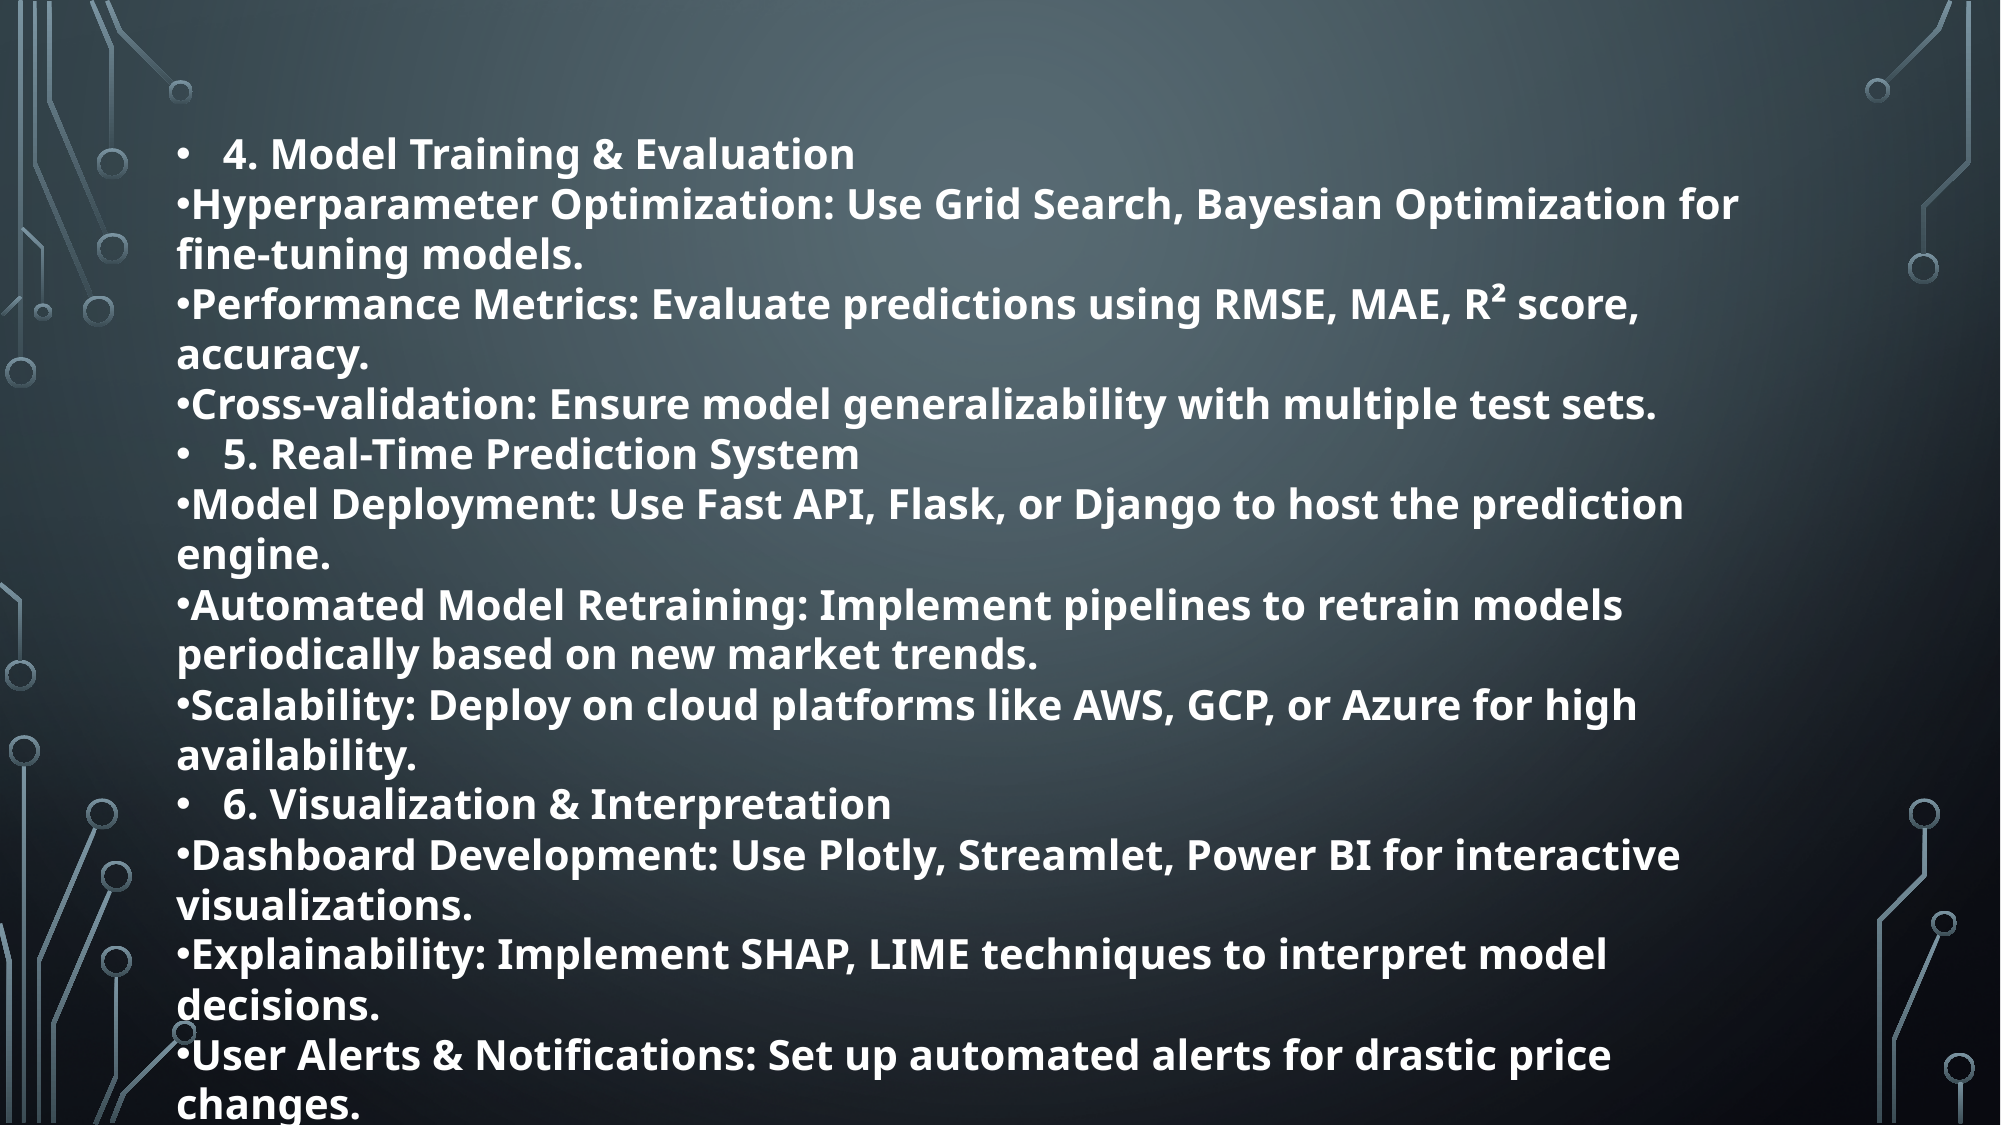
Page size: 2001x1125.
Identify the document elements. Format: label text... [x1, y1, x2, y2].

text_box 4. Model Training & Evaluation Hyperparameter Optimization: Use Grid Search, Bayesian Optimization for fine-tuning models. Performance Metrics: Evaluate predictions using RMSE, MAE, R² score, accuracy. Cross-validation: Ensure model generalizability with multiple test sets. 5. Real-Time Prediction System Model Deployment: Use Fast API, Flask, or Django to host the prediction engine. Automated Model Retraining: Implement pipelines to retrain models periodically based on new market trends. Scalability: Deploy on cloud platforms like AWS, GCP, or Azure for high availability. 6. Visualization & Interpretation Dashboard Development: Use Plotly, Streamlet, Power BI for interactive visualizations. Explainability: Implement SHAP, LIME techniques to interpret model decisions. User Alerts & Notifications: Set up automated alerts for drastic price changes. 7. Security & Risk Mitigation Data Encryption: Protect financial data using industry-standard security measures. Fraud Detection: Implement anomaly detection models to flag suspicious activities. Ethical Considerations: Ensure responsible AI practices to minimize biases in predictions. [161, 120, 1819, 1125]
